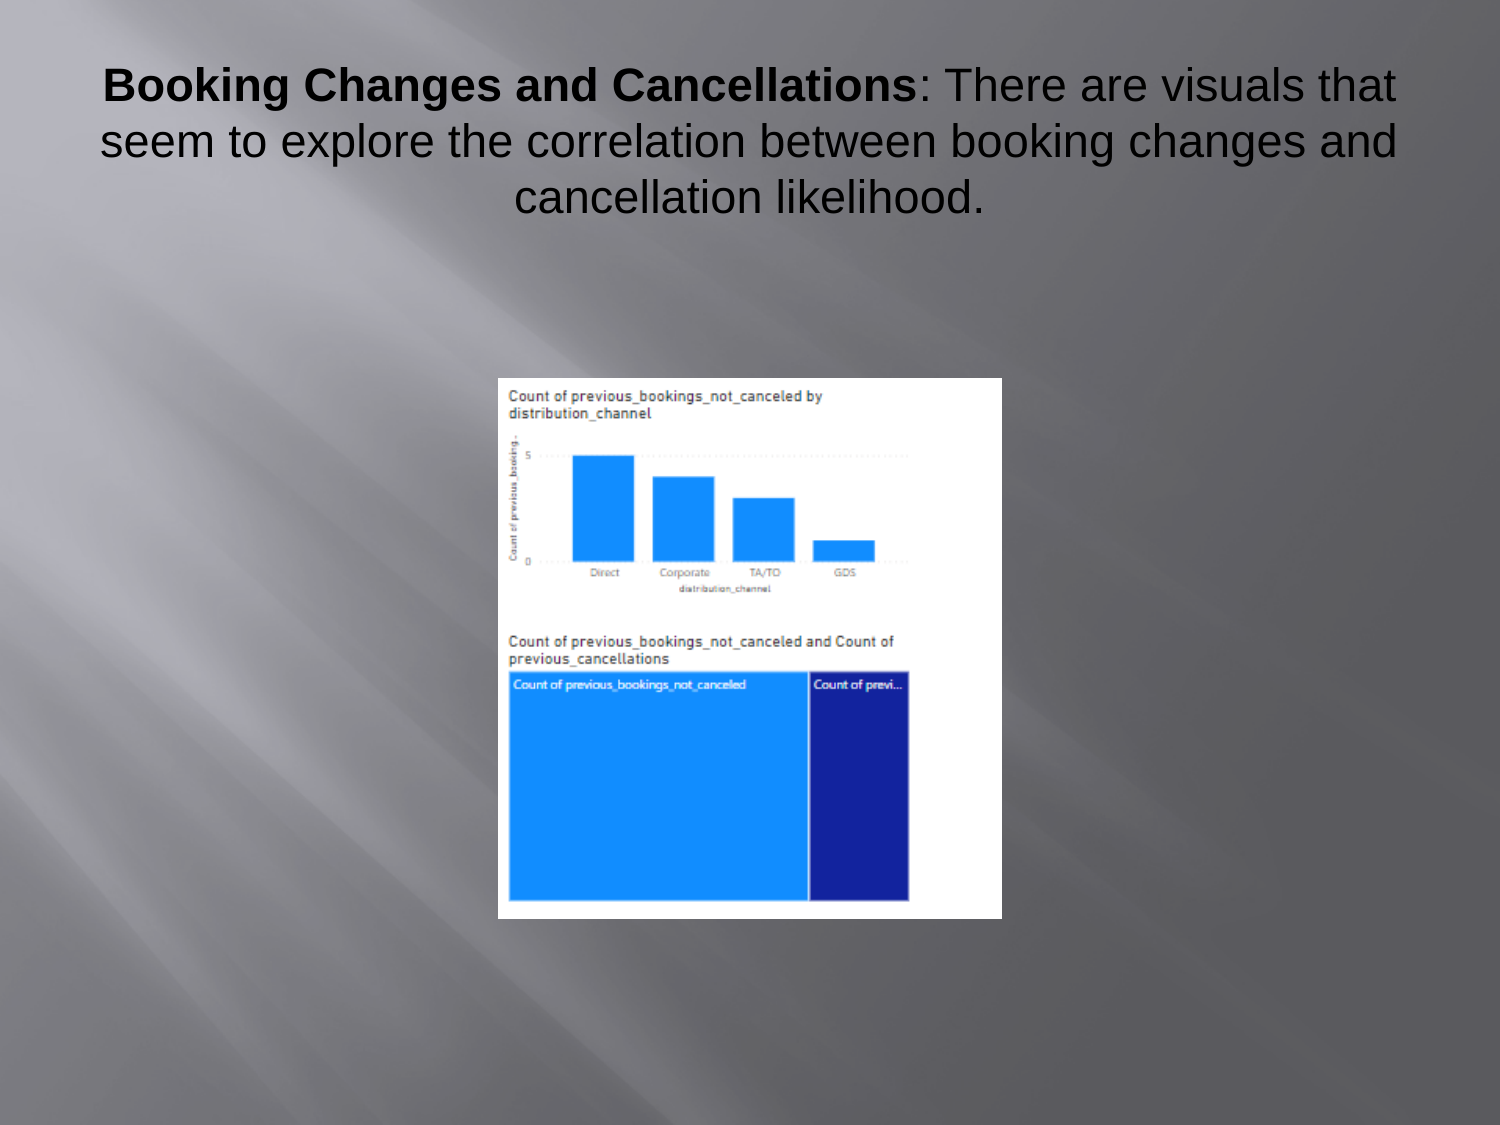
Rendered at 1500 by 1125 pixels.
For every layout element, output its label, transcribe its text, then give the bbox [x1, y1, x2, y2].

title Booking Changes and Cancellations: There are visuals that seem to explore the correlation between booking changes and cancellation likelihood. [75, 45, 1425, 233]
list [498, 378, 1002, 920]
